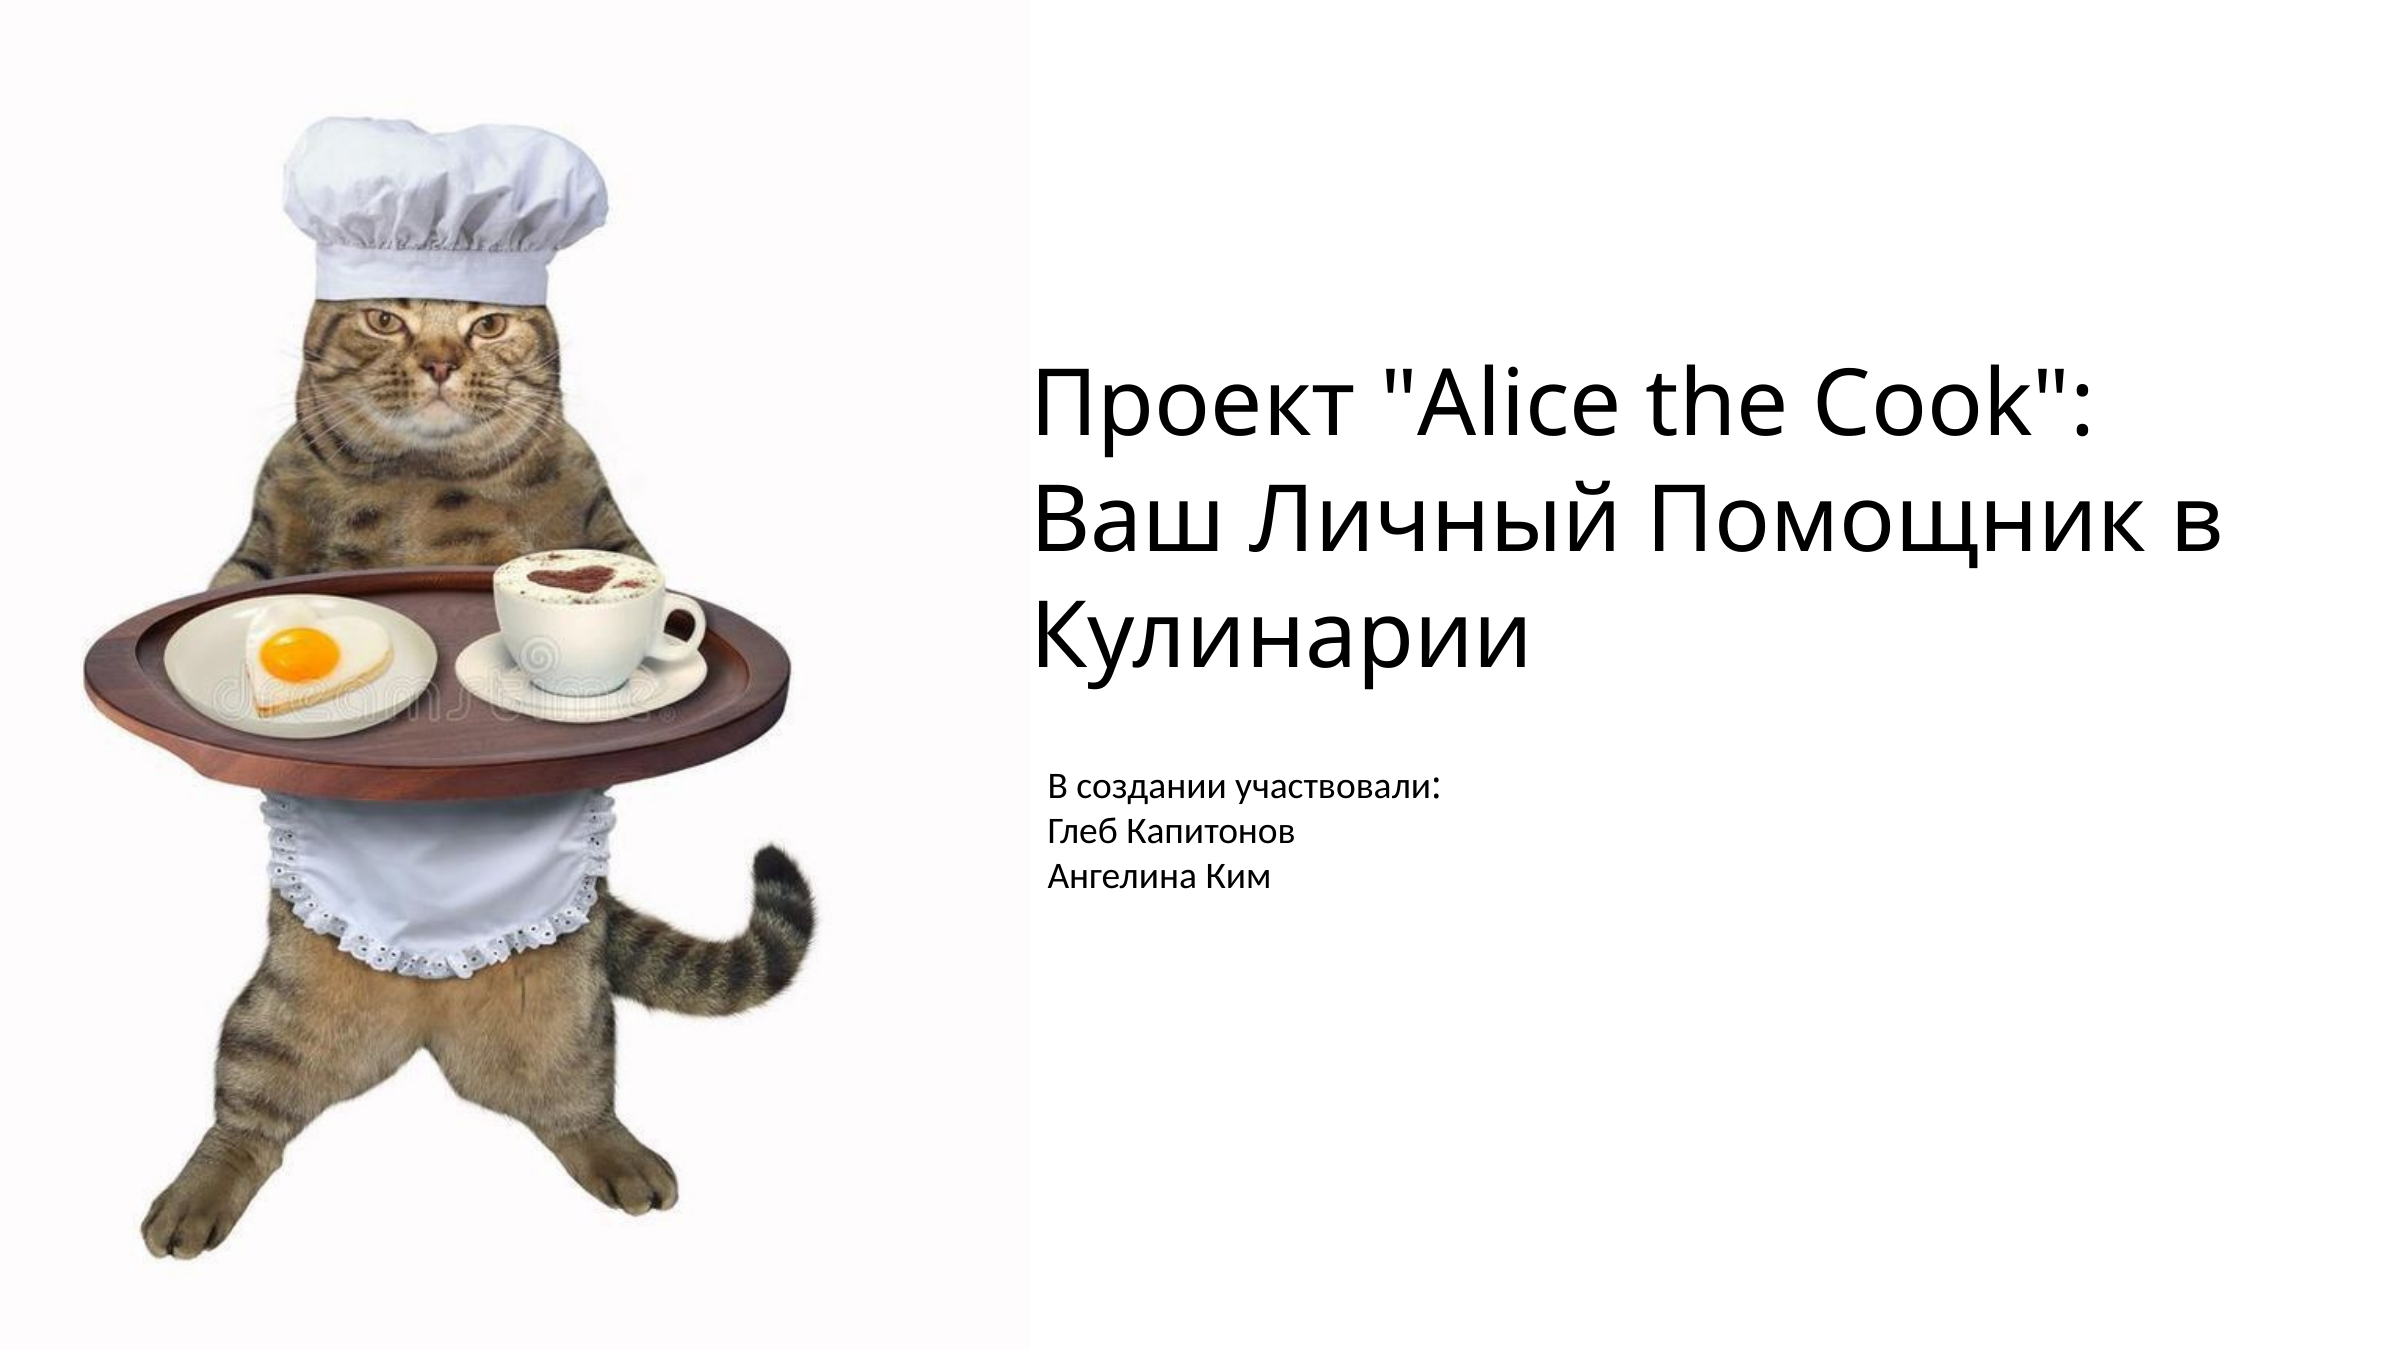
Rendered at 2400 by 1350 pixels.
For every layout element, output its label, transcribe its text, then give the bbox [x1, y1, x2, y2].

text_box Проект "Alice the Cook": Ваш Личный Помощник в Кулинарии [1031, 338, 2270, 688]
text_box В создании участвовали: Глеб Капитонов Ангелина Ким [1032, 753, 1457, 904]
picture [0, 0, 1031, 1350]
